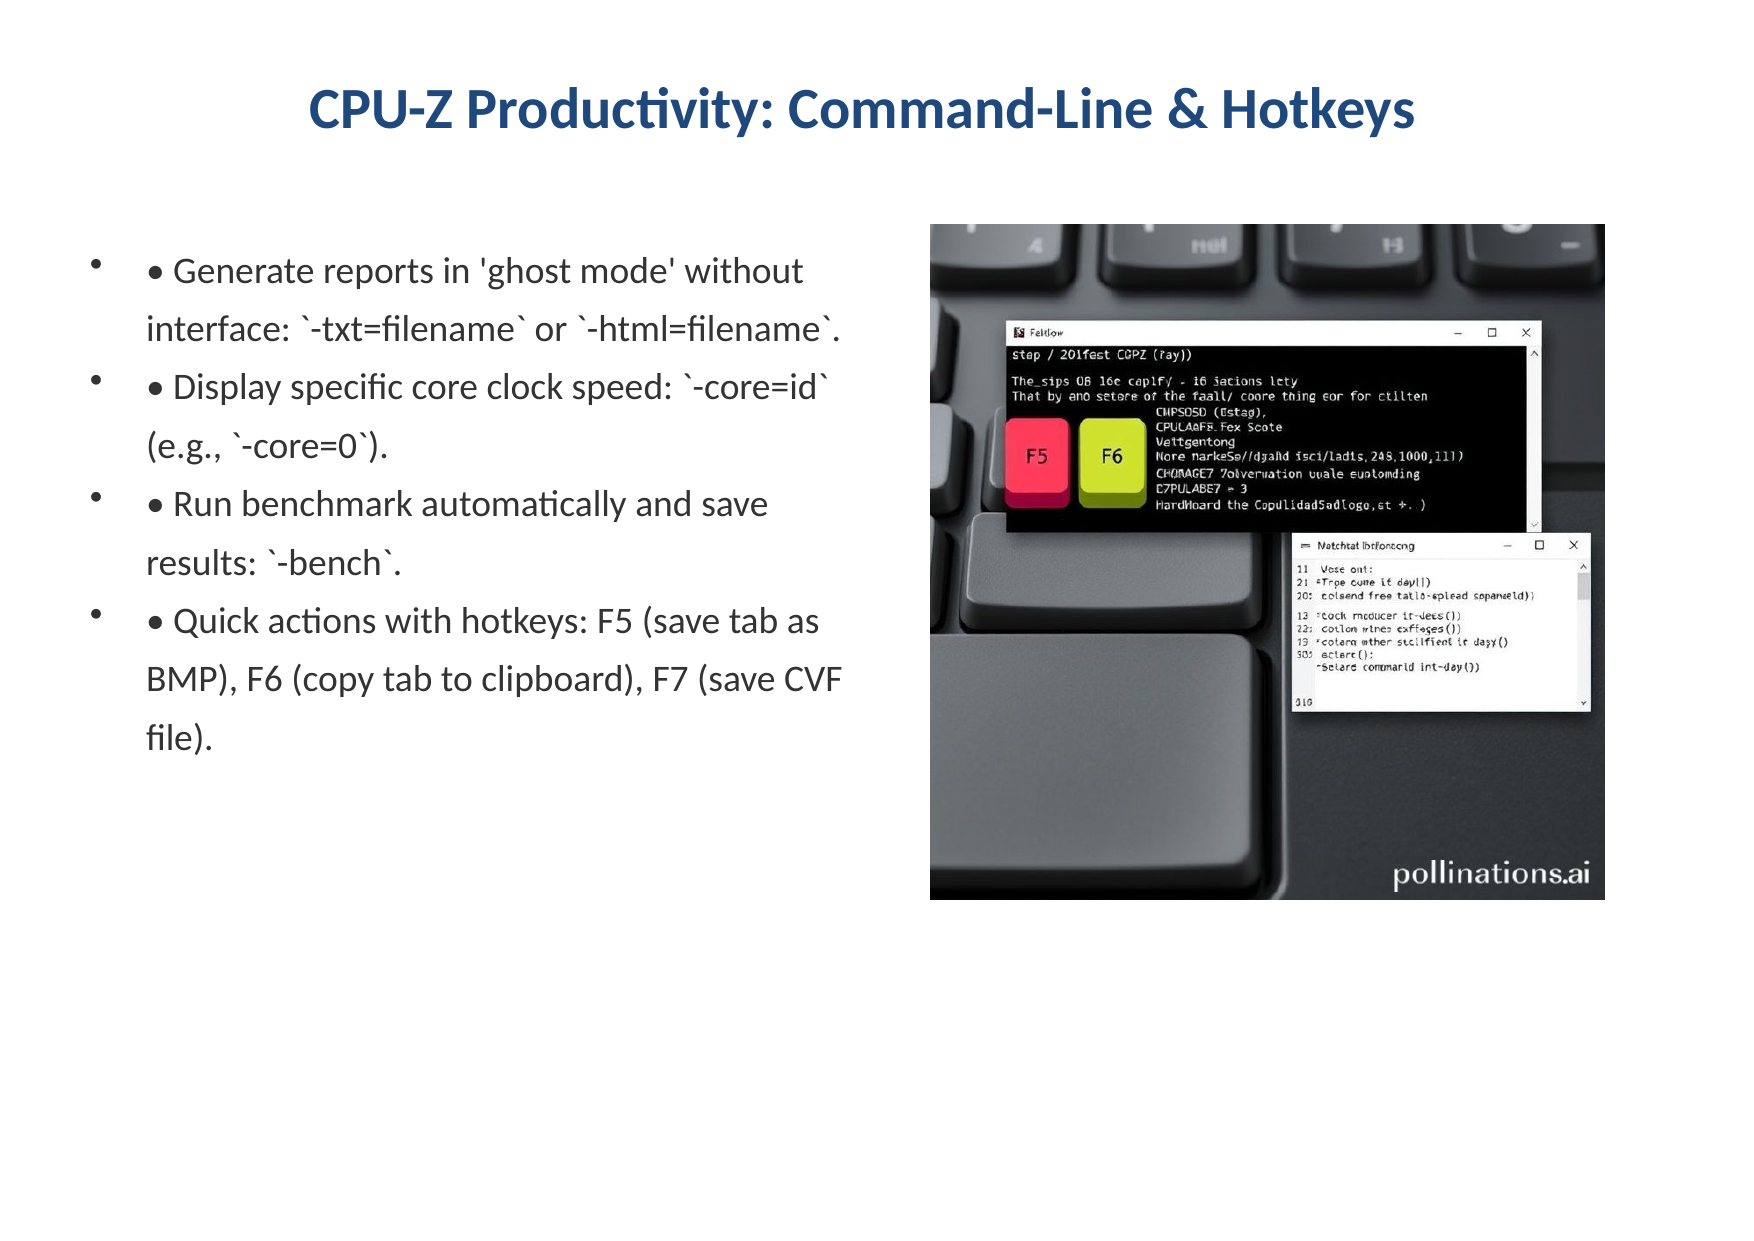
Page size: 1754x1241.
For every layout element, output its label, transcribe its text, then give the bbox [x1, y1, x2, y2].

text_box • Generate reports in 'ghost mode' without interface: `-txt=filename` or `-html=filename`. • Display specific core clock speed: `-core=id` (e.g., `-core=0`). • Run benchmark automatically and save results: `-bench`. • Quick actions with hotkeys: F5 (save tab as BMP), F6 (copy tab to clipboard), F7 (save CVF file). [74, 224, 900, 900]
text_box CPU-Z Productivity: Command-Line & Hotkeys [74, 44, 1650, 165]
picture [929, 224, 1605, 900]
